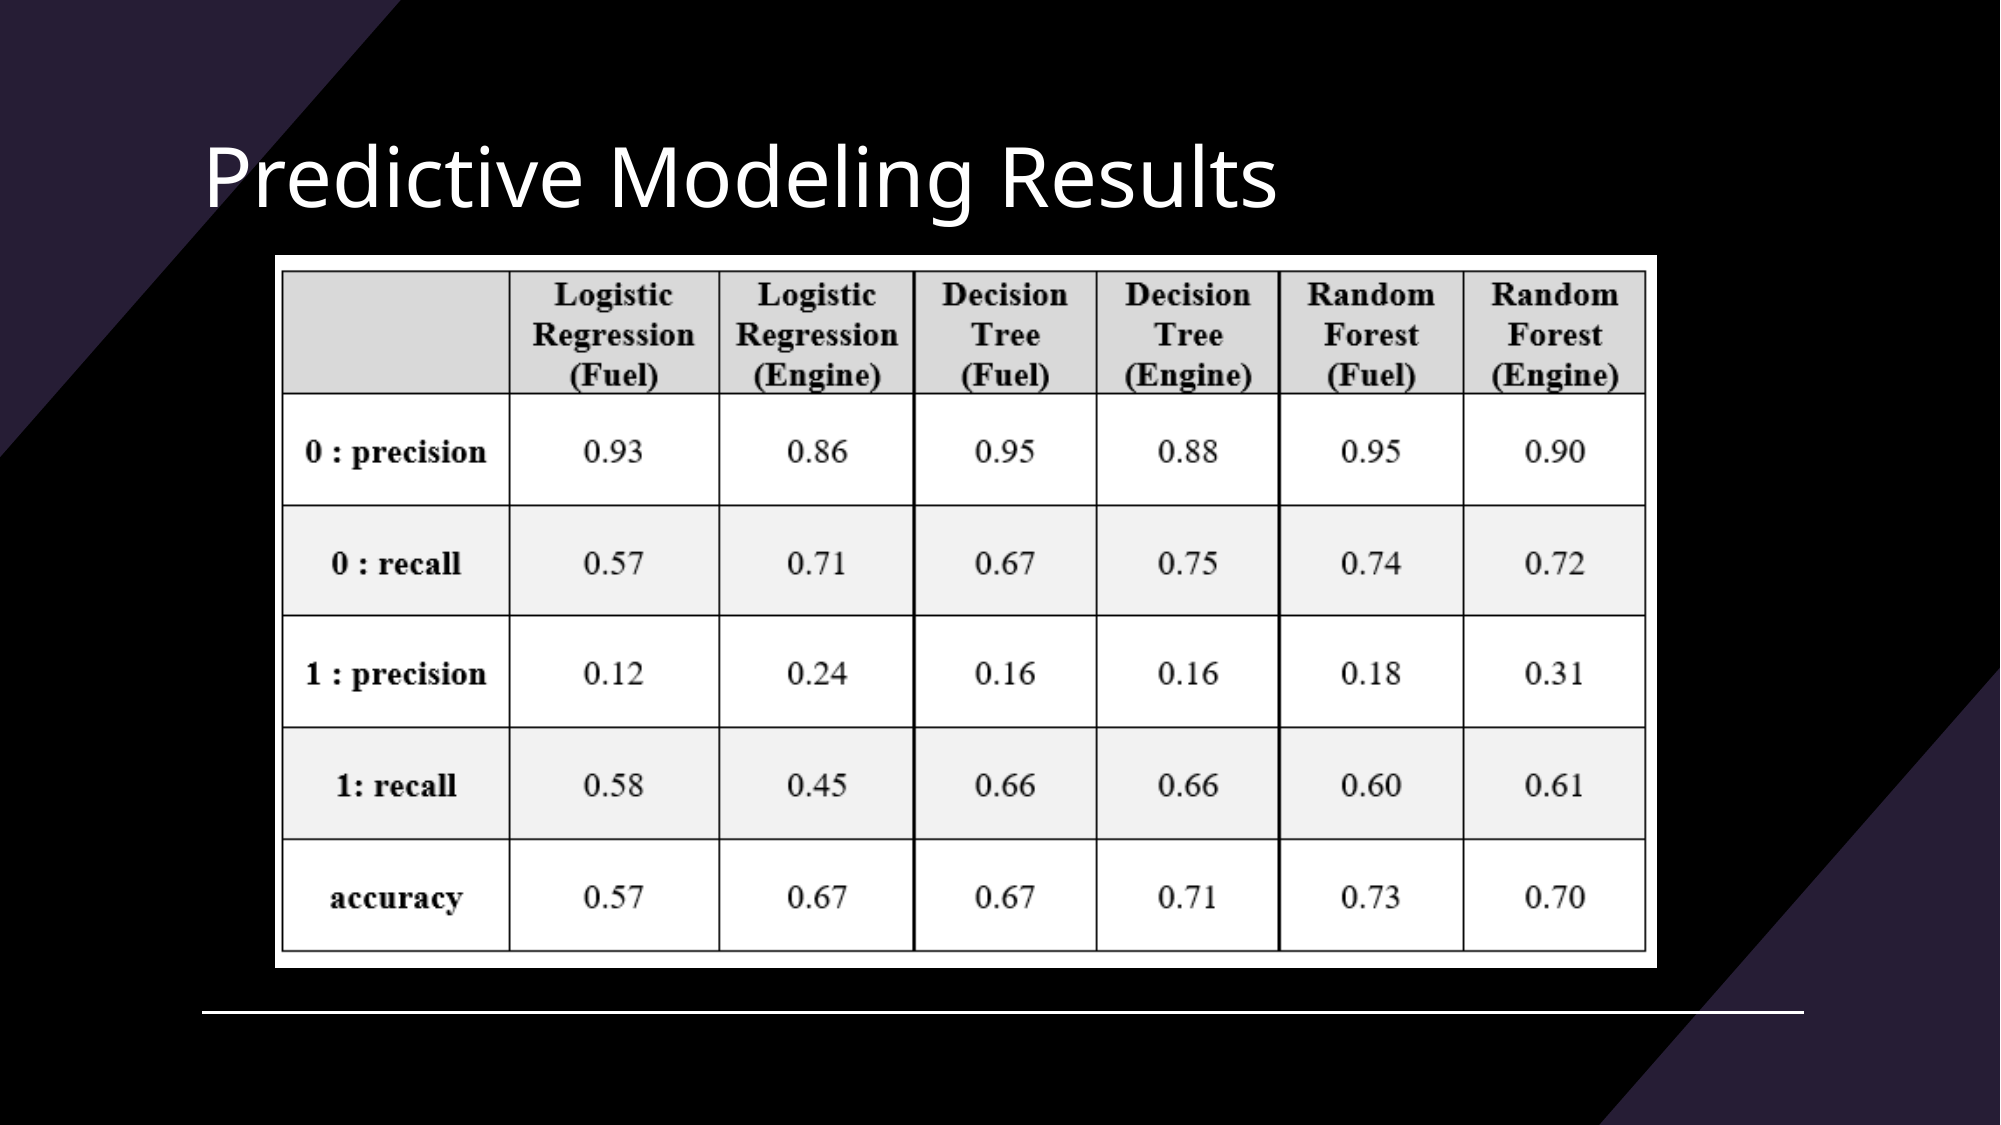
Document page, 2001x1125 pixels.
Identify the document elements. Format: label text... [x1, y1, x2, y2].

title Predictive Modeling Results [187, 62, 1813, 287]
picture [275, 255, 1657, 968]
